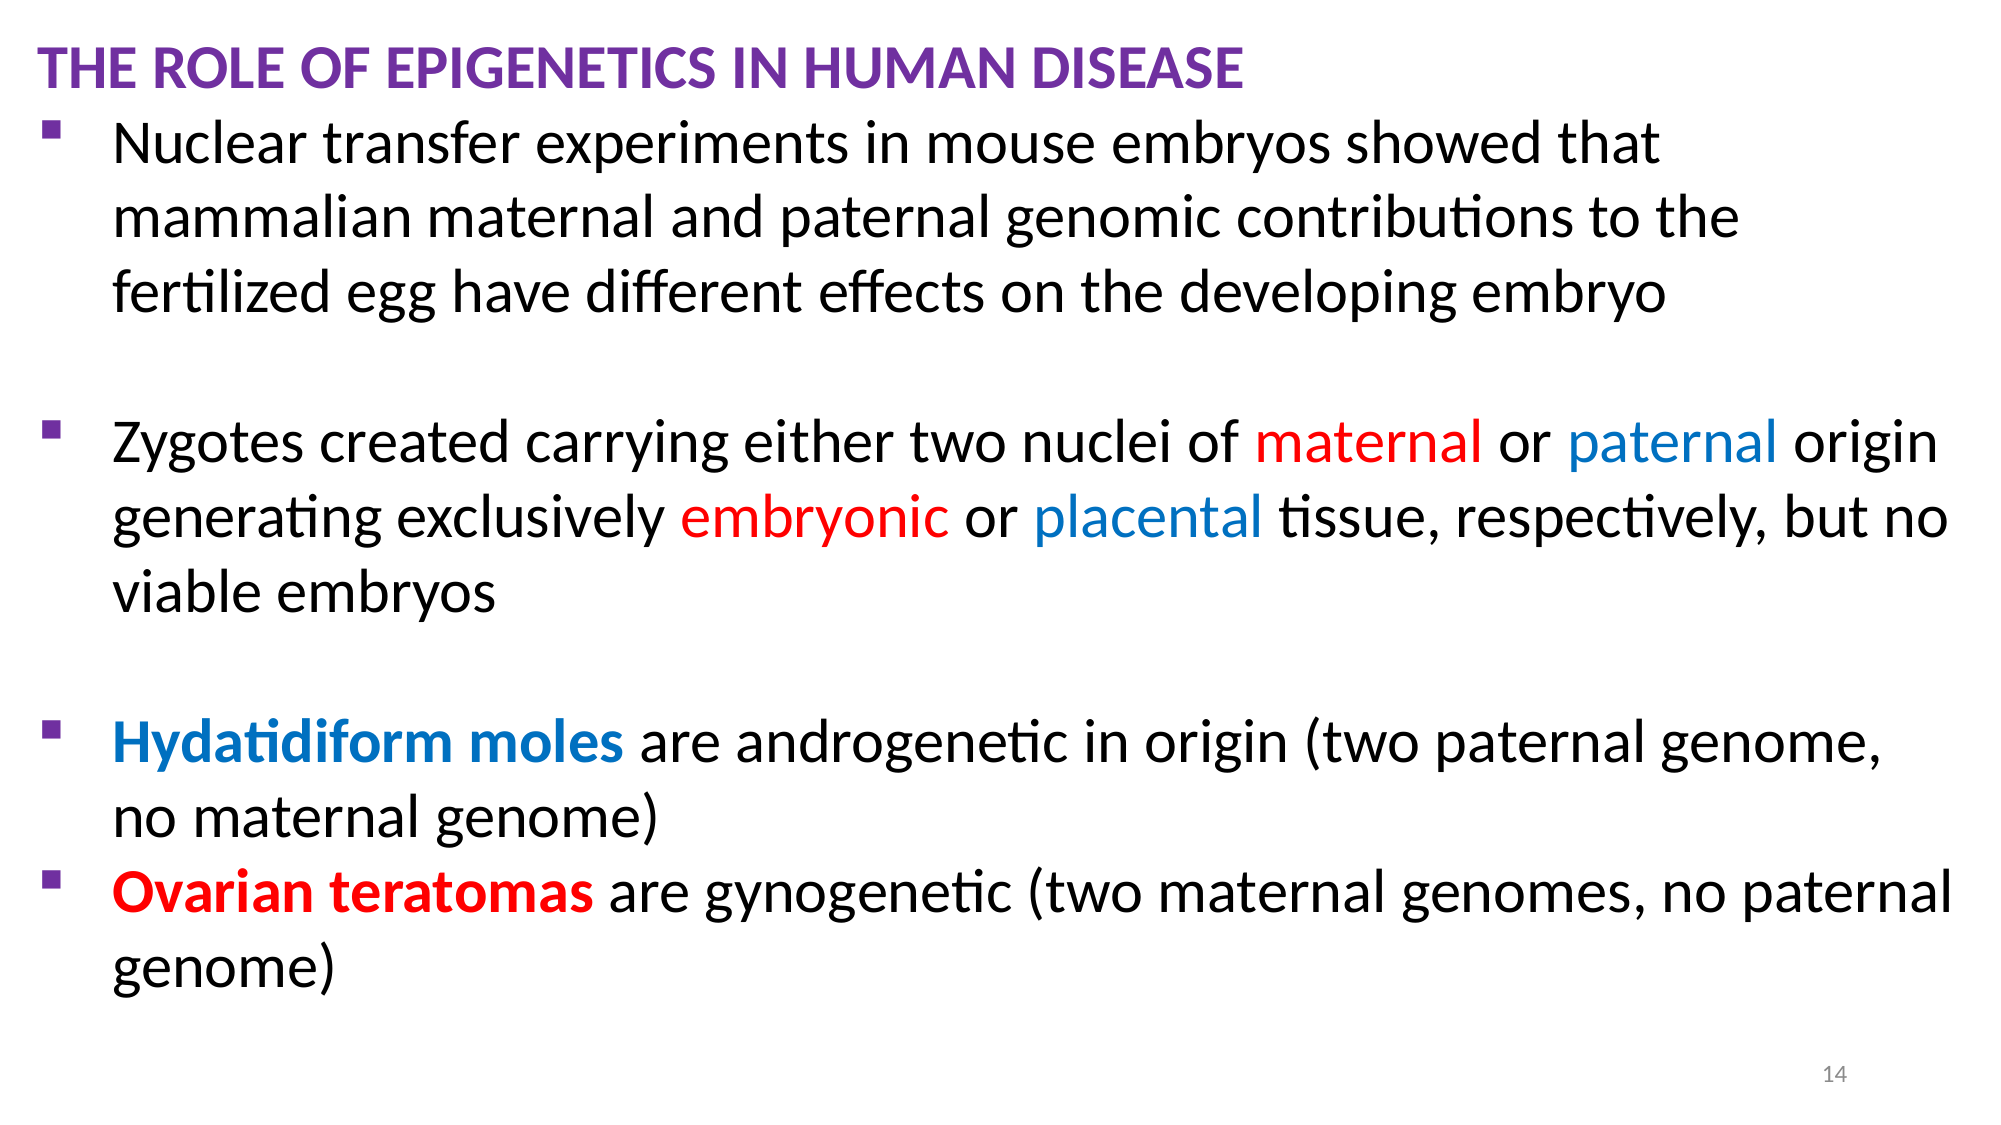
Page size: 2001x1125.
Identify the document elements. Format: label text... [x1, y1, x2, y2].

text_box THE ROLE OF EPIGENETICS IN HUMAN DISEASE Nuclear transfer experiments in mouse embryos showed that mammalian maternal and paternal genomic contributions to the fertilized egg have different effects on the developing embryo Zygotes created carrying either two nuclei of maternal or paternal origin generating exclusively embryonic or placental tissue, respectively, but no viable embryos Hydatidiform moles are androgenetic in origin (two paternal genome, no maternal genome) Ovarian teratomas are gynogenetic (two maternal genomes, no paternal genome) [22, 18, 1973, 1008]
slide_number 14 [1412, 1042, 1863, 1103]
